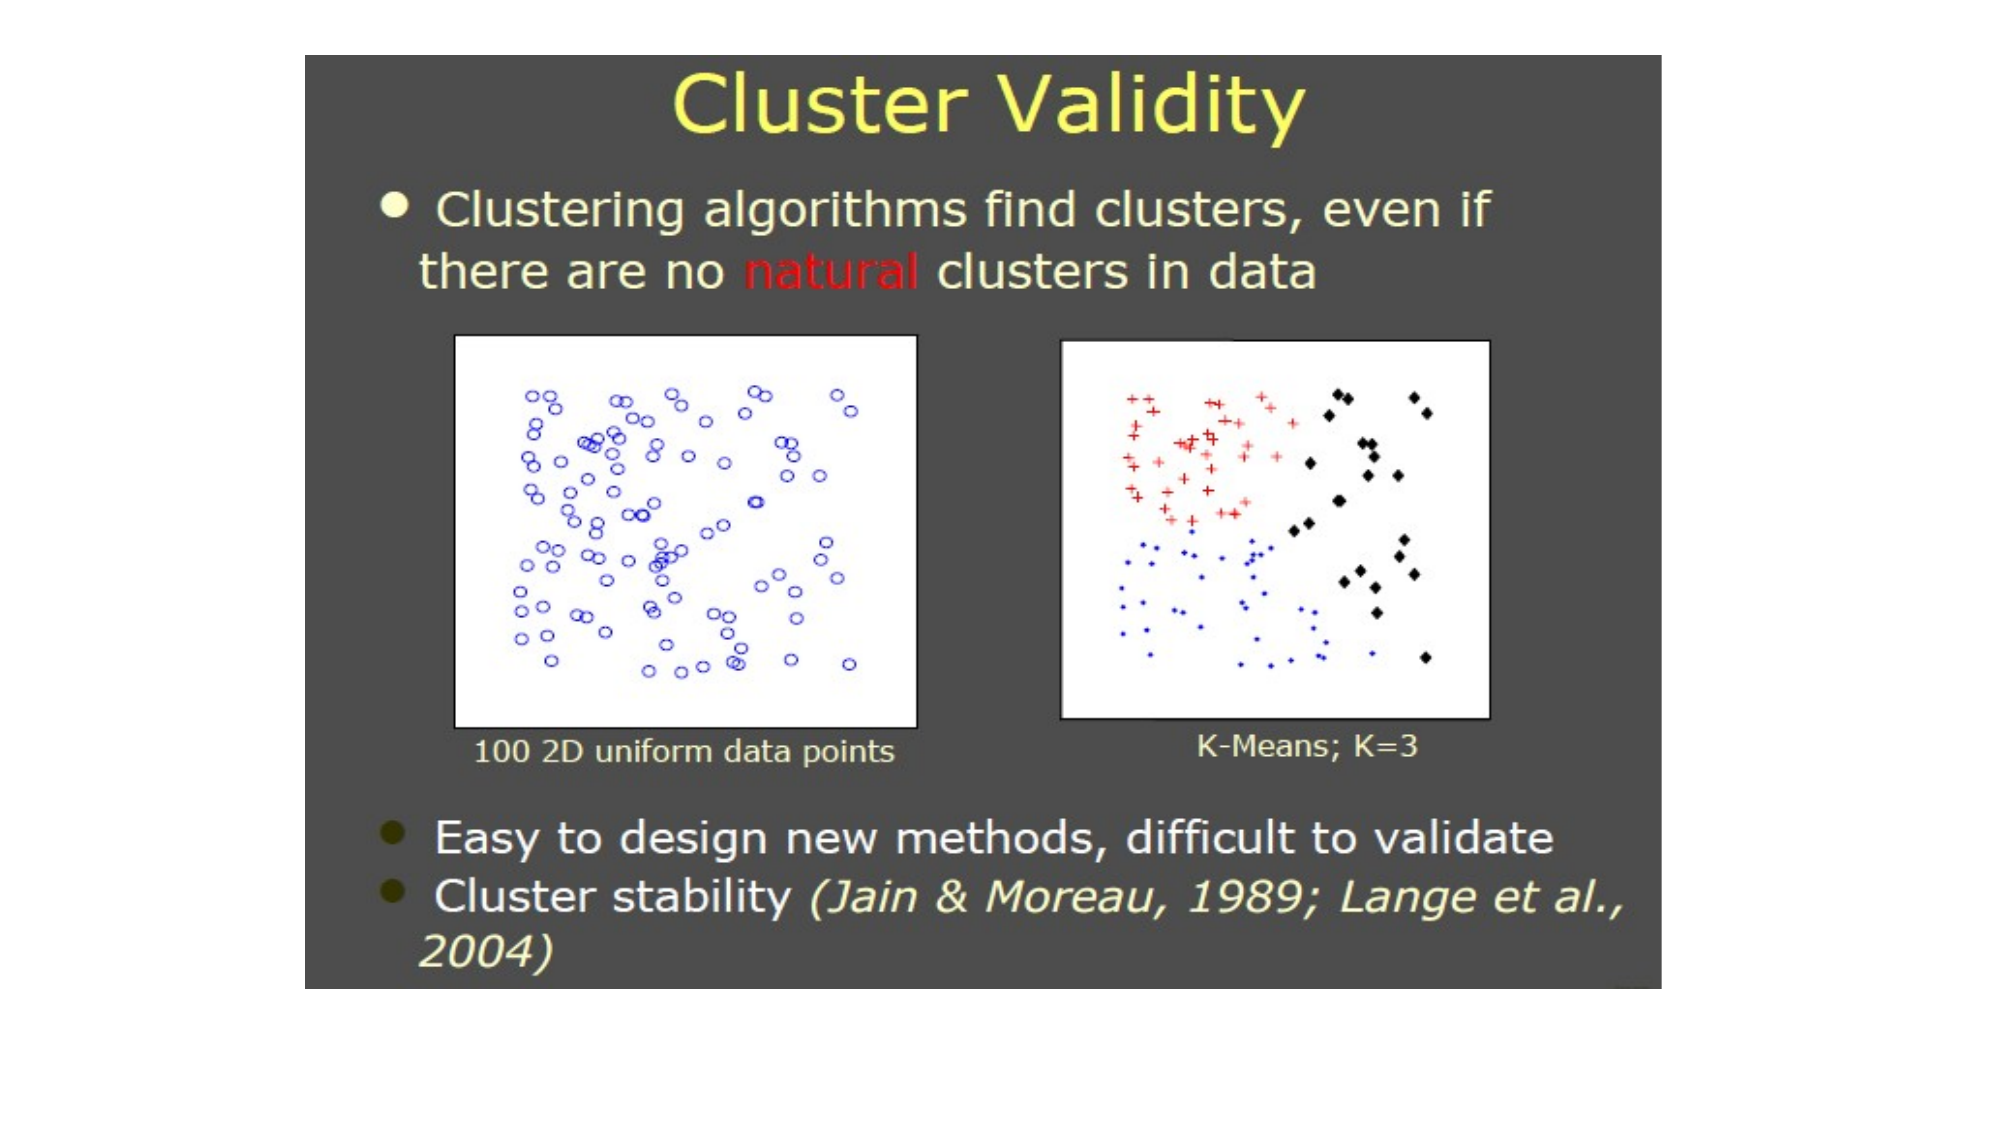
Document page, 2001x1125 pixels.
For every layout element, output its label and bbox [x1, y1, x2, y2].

text_box [305, 55, 1662, 989]
